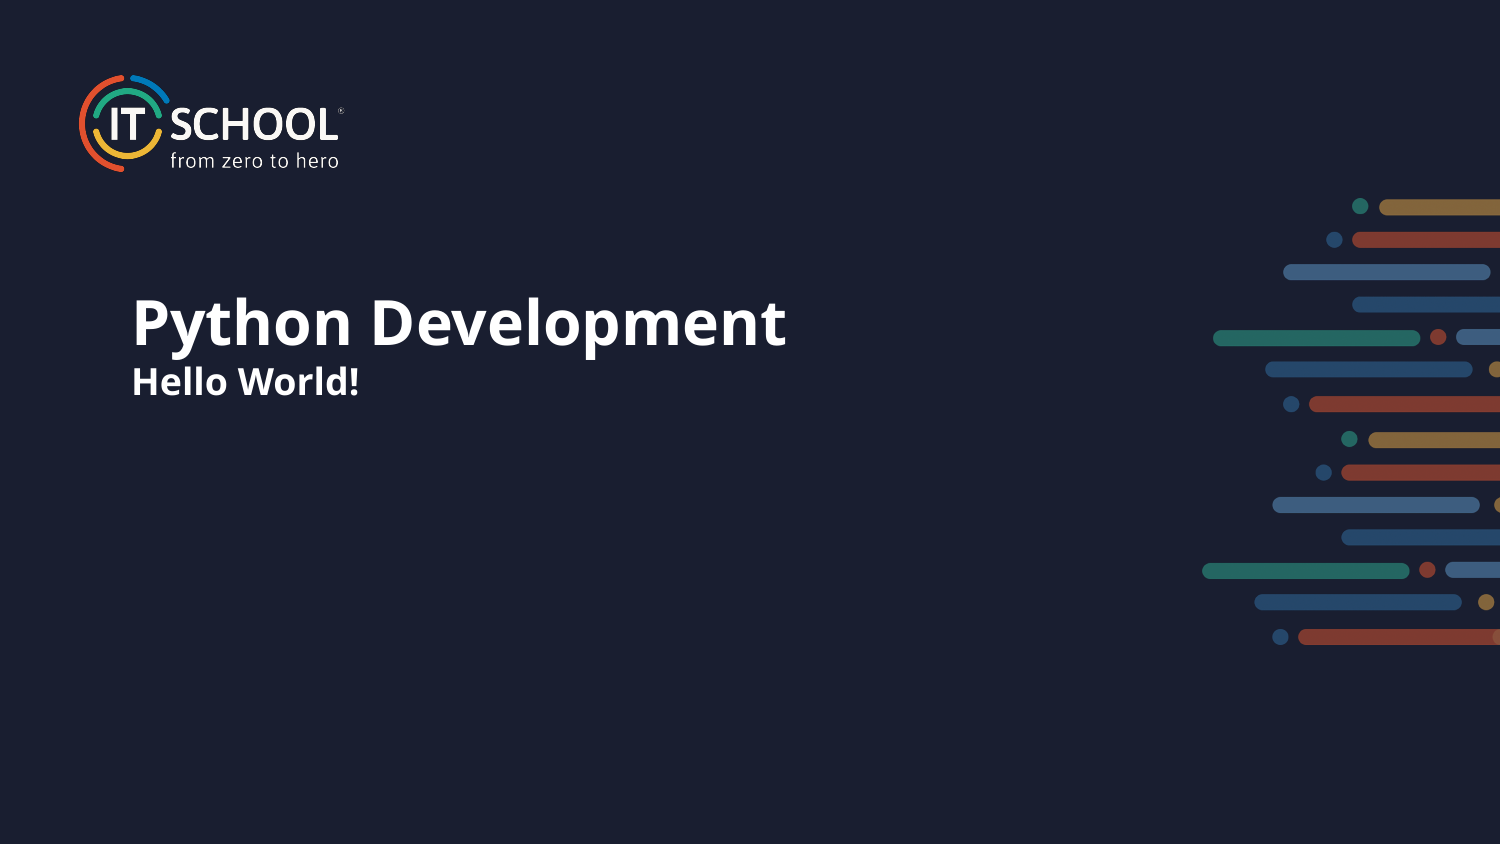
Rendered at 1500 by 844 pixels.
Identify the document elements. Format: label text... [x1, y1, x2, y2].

text_box Python Development Hello World! [116, 267, 1039, 418]
picture [1201, 198, 1500, 645]
picture [73, 65, 351, 182]
